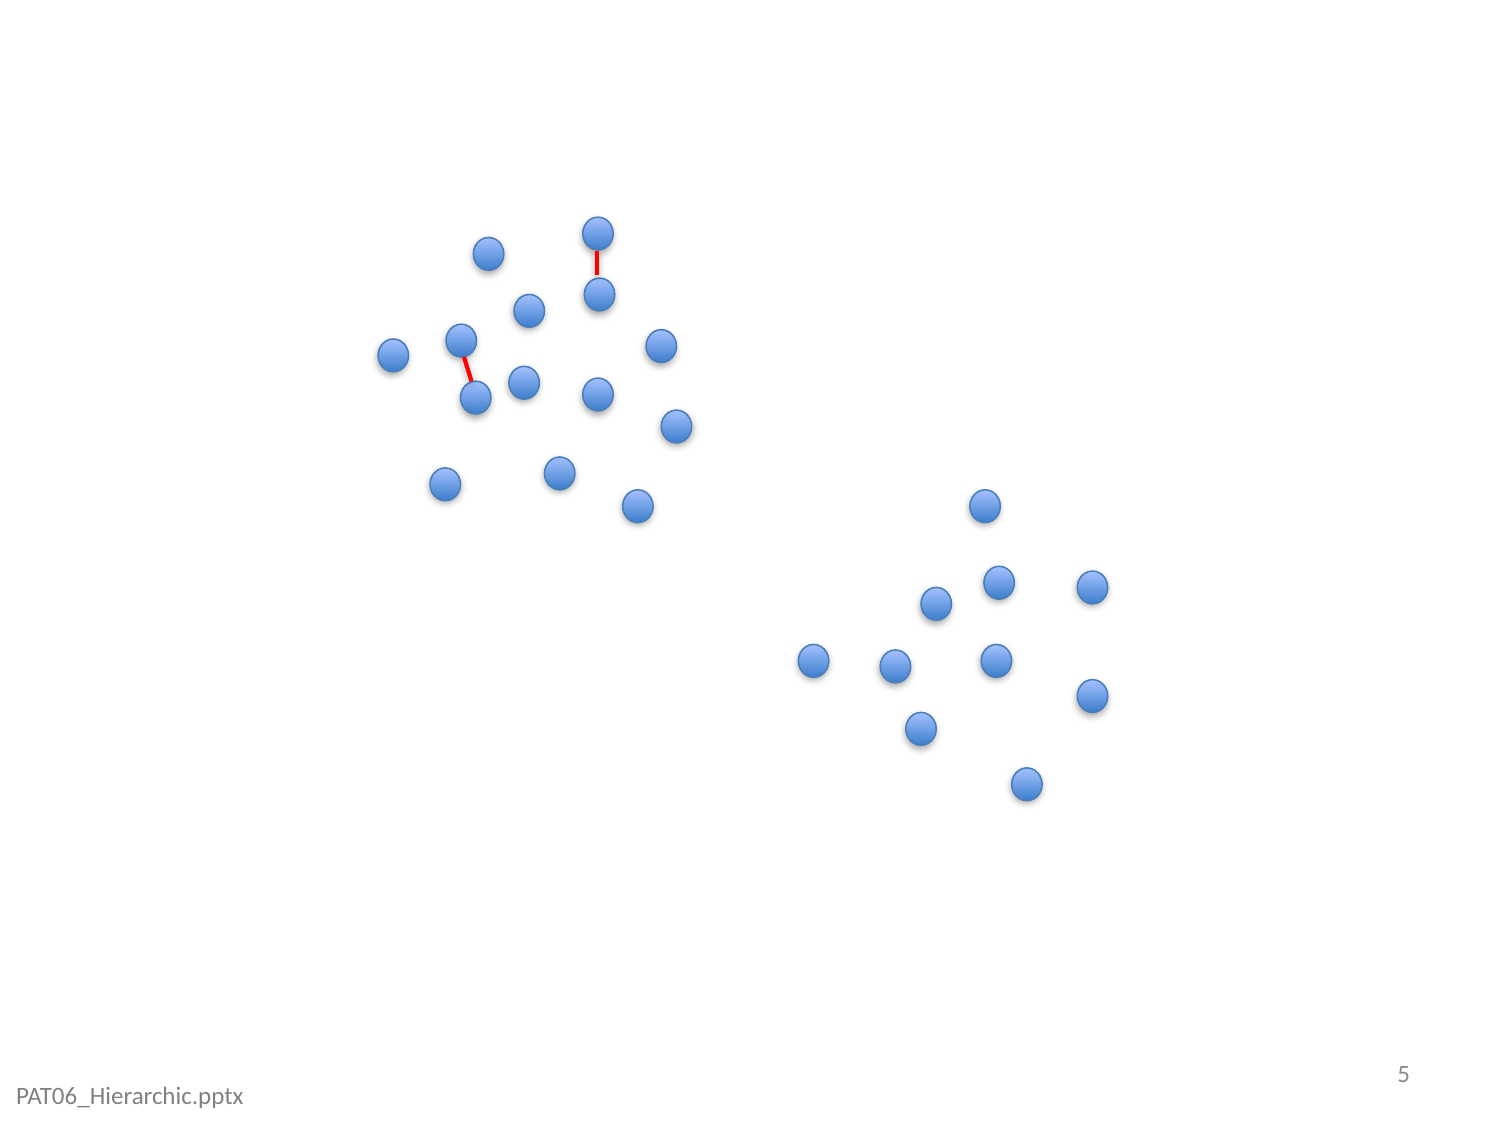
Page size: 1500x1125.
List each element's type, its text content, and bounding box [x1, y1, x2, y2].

text_box [645, 328, 678, 364]
text_box [905, 711, 938, 747]
text_box [1010, 767, 1043, 802]
text_box [660, 409, 693, 444]
text_box [797, 643, 830, 679]
text_box PAT06_Hierarchic.pptx [1, 1072, 259, 1118]
text_box [1076, 678, 1109, 714]
text_box [445, 323, 478, 358]
text_box [513, 293, 546, 329]
text_box [1076, 570, 1109, 605]
text_box [472, 236, 505, 272]
text_box [429, 467, 462, 502]
text_box [581, 377, 614, 412]
text_box [621, 489, 654, 524]
text_box [581, 216, 614, 251]
text_box [879, 649, 912, 684]
text_box [920, 586, 953, 622]
text_box [583, 277, 616, 312]
text_box [980, 643, 1013, 679]
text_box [463, 356, 472, 382]
text_box [459, 380, 492, 415]
text_box [508, 365, 541, 400]
text_box [377, 338, 410, 373]
text_box [983, 565, 1016, 600]
slide_number 5 [1074, 1042, 1425, 1103]
text_box [969, 489, 1002, 524]
text_box [543, 456, 576, 491]
